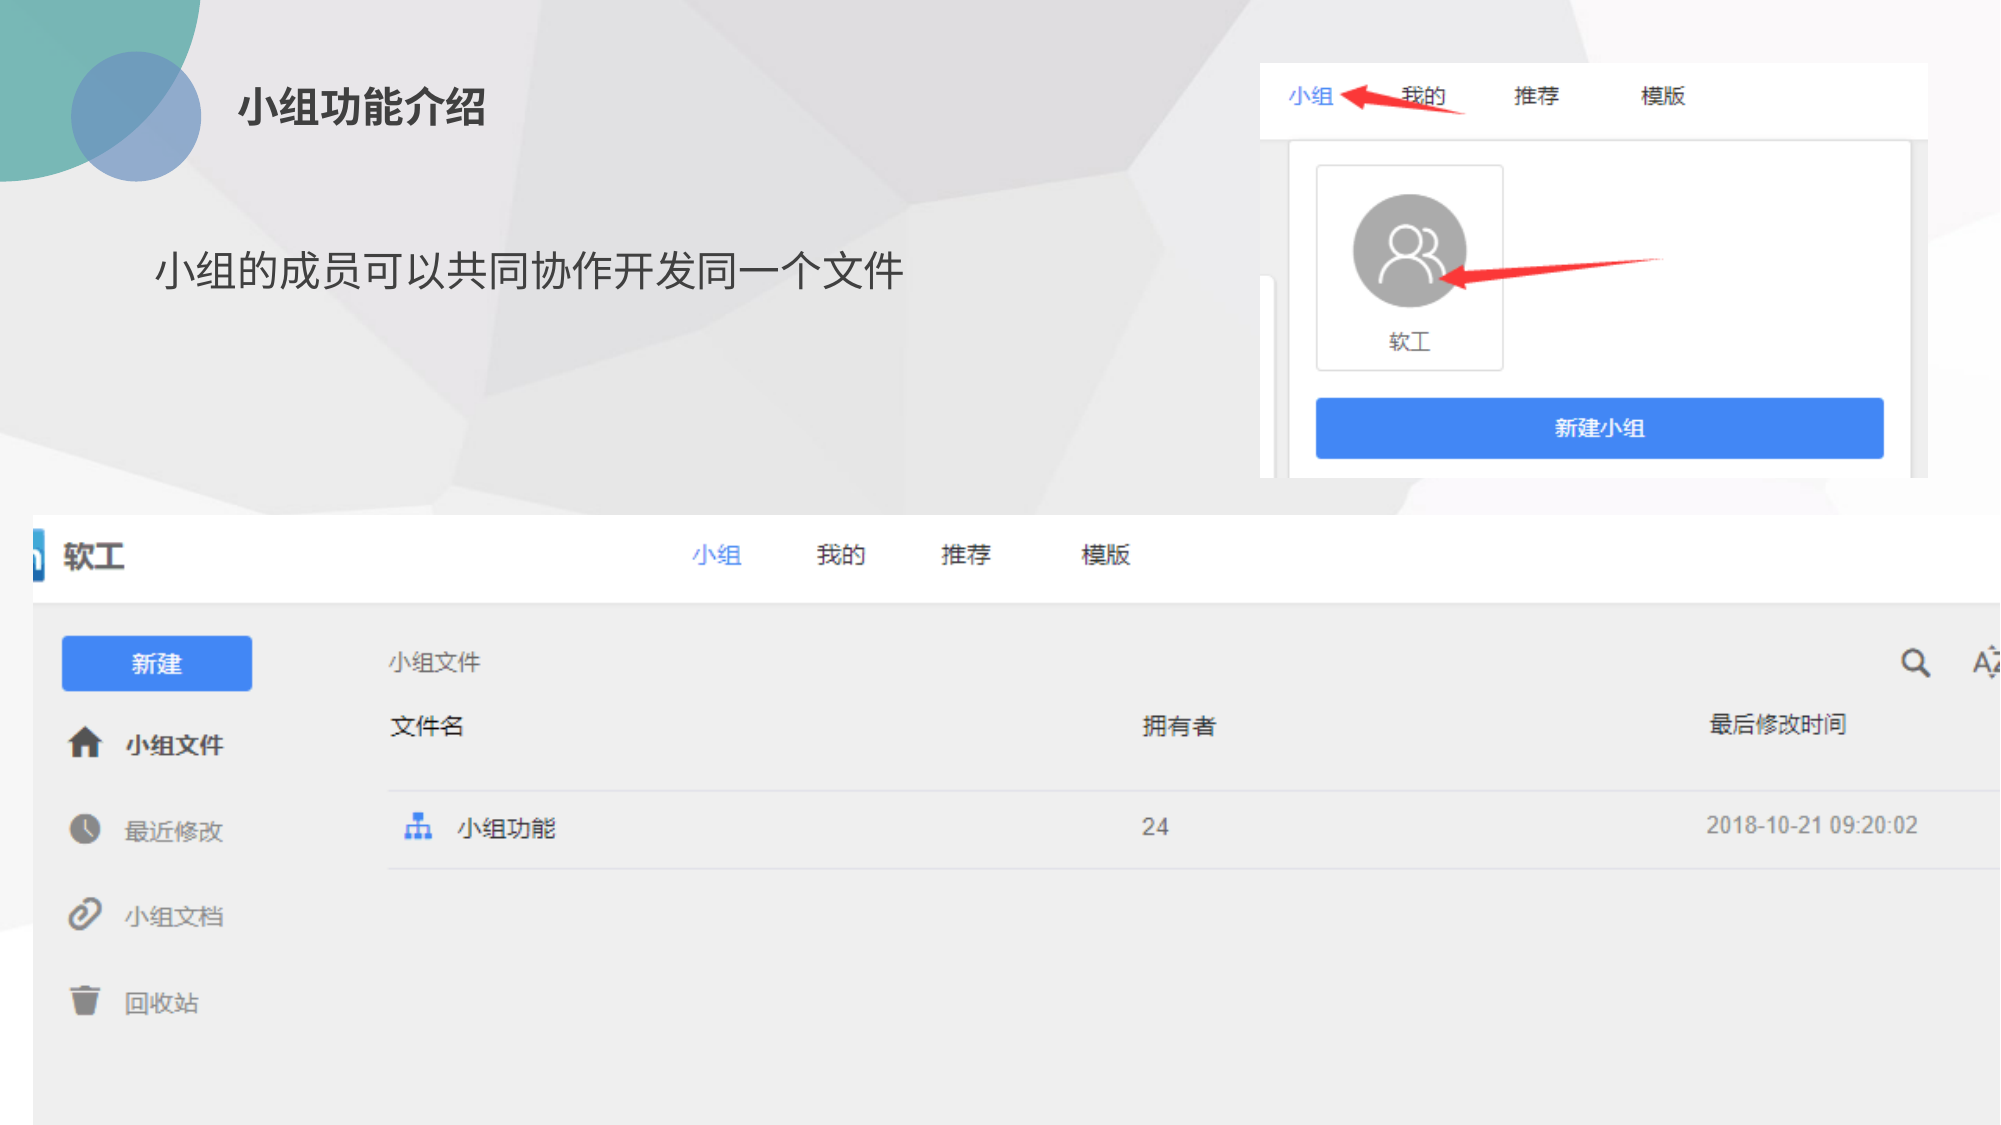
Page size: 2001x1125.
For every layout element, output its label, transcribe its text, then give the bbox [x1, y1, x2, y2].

text_box 小组功能介绍 [222, 73, 503, 139]
text_box [0, 0, 202, 183]
text_box 小组的成员可以共同协作开发同一个文件 [139, 237, 921, 303]
picture [0, 0, 2001, 1125]
text_box [70, 50, 203, 183]
